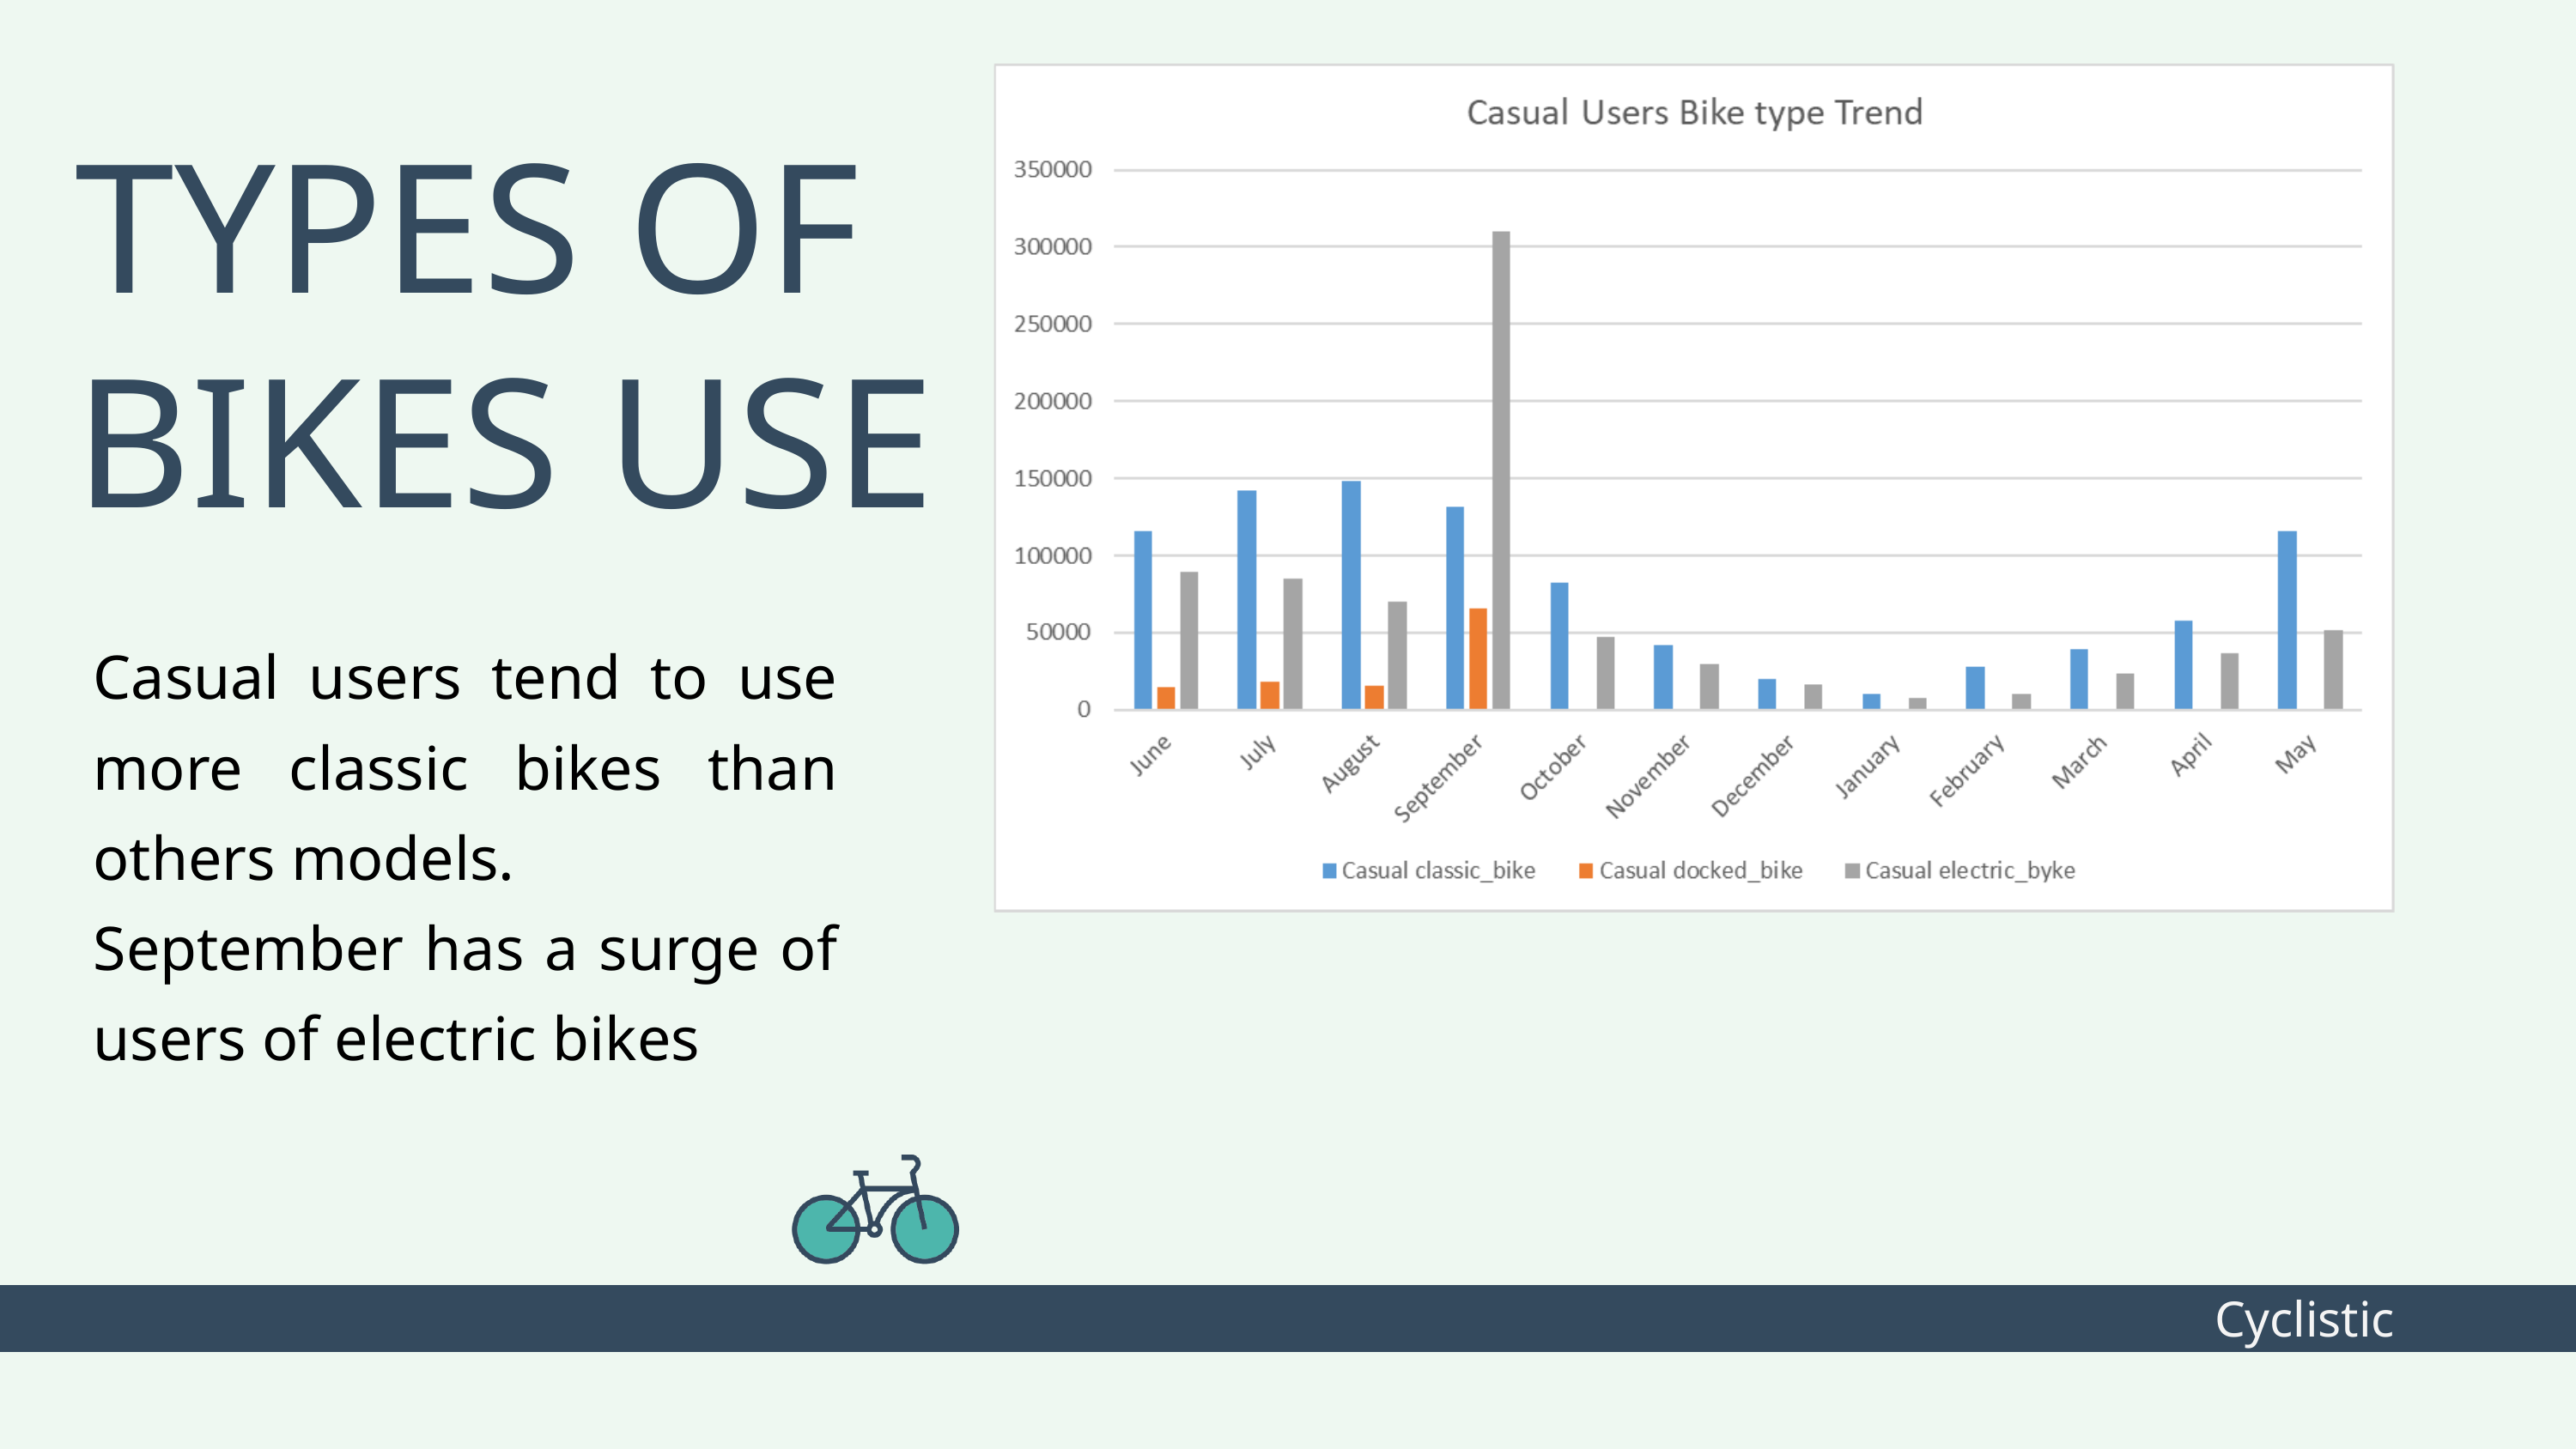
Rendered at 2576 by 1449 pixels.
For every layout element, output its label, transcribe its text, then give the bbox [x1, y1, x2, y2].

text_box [0, 1284, 2576, 1352]
text_box [993, 64, 2395, 912]
text_box TYPES OF BIKES USE [75, 114, 1184, 544]
text_box Cyclistic [1253, 1278, 2395, 1282]
text_box Casual users tend to use more classic bikes than others models. September has a surge of users of electric bikes [93, 621, 839, 1073]
text_box [788, 1155, 960, 1266]
